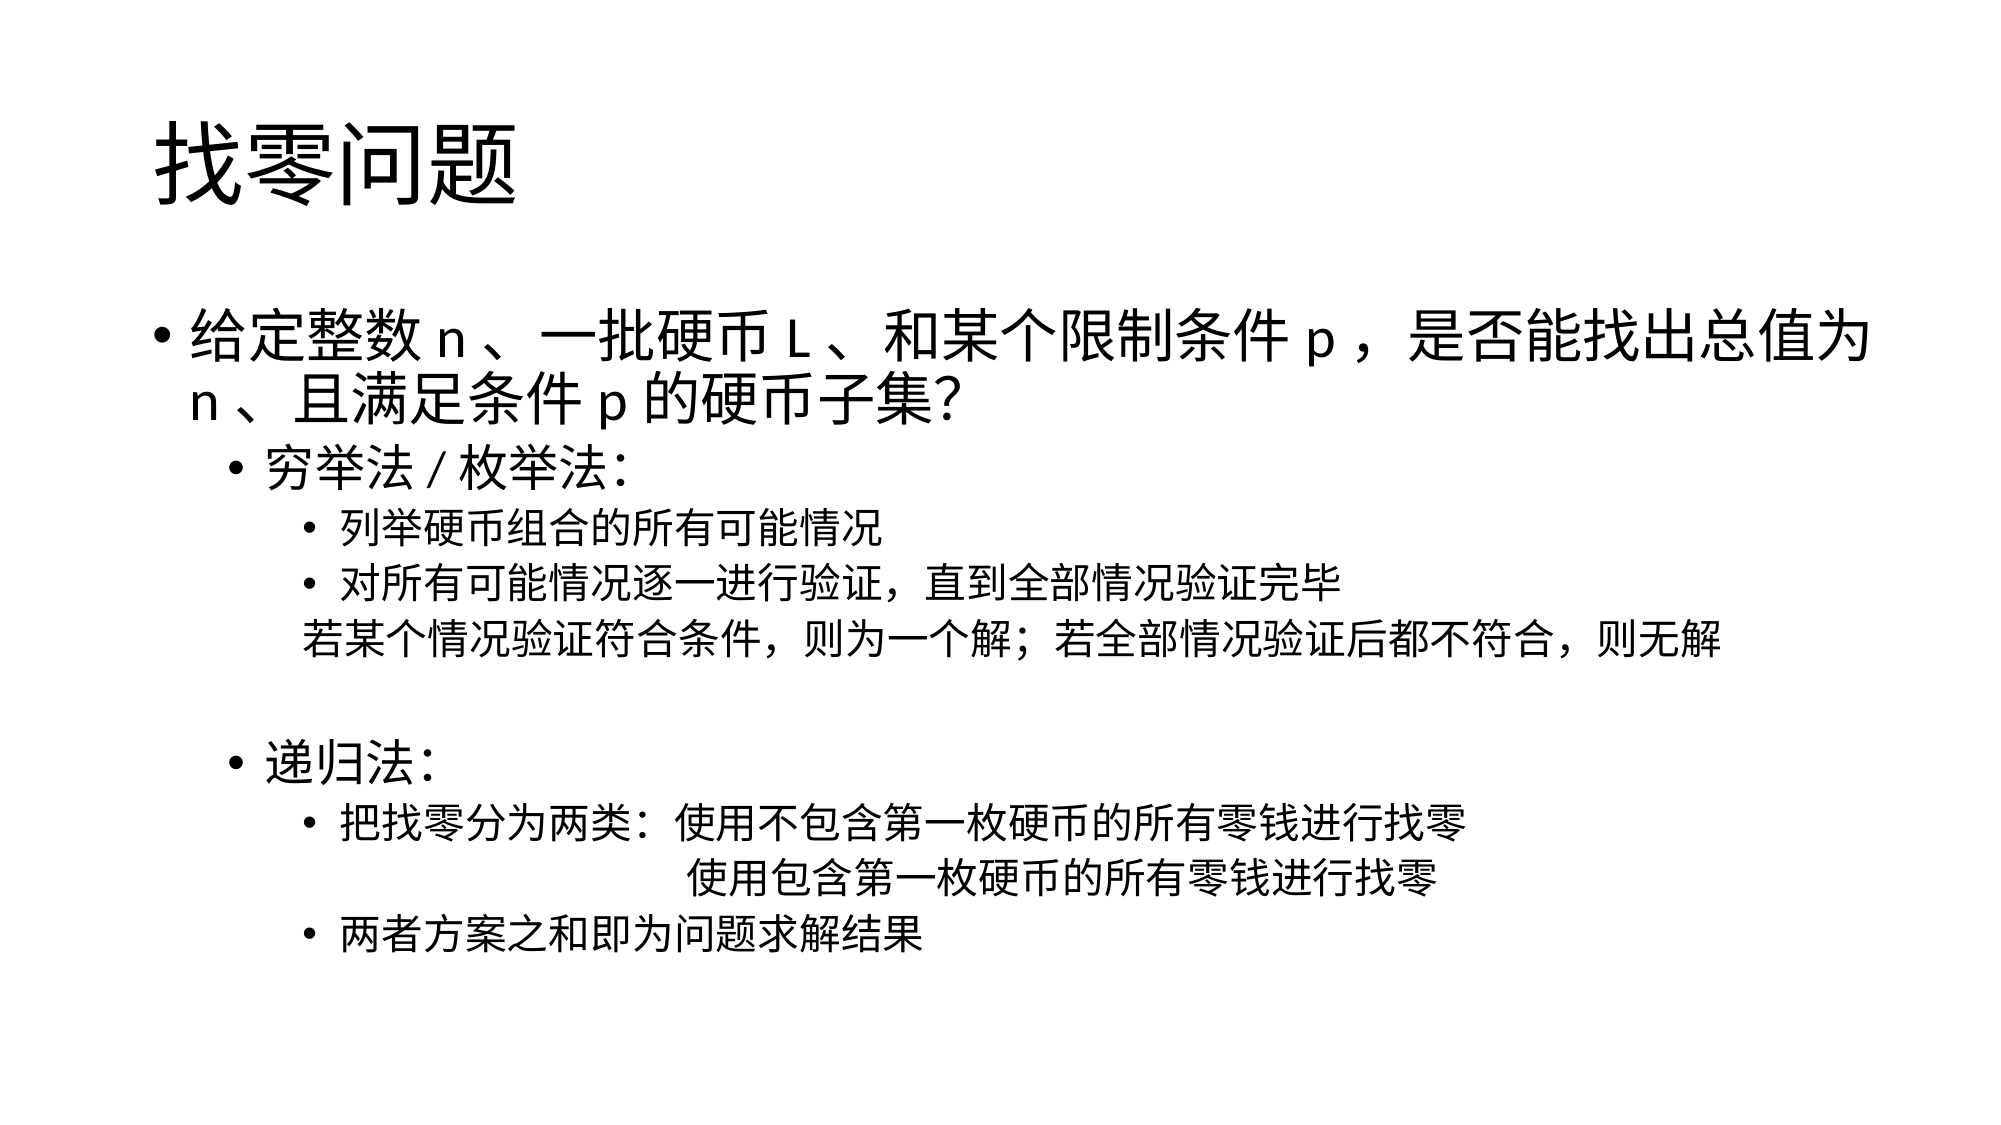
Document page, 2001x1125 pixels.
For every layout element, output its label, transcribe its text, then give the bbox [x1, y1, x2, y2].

list 给定整数n、一批硬币L、和某个限制条件p，是否能找出总值为n、且满足条件p的硬币子集？ 穷举法/枚举法： 列举硬币组合的所有可能情况 对所有可能情况逐一进行验证，直到全部情况验证完毕 若某个情况验证符合条件，则为一个解；若全部情况验证后都不符合，则无解 递归法： 把找零分为两类：使用不包含第一枚硬币的所有零钱进行找零 使用包含第一枚硬币的所有零钱进行找零 两者方案之和即为问题求解结果 [137, 299, 1923, 1014]
title 找零问题 [137, 59, 1863, 278]
